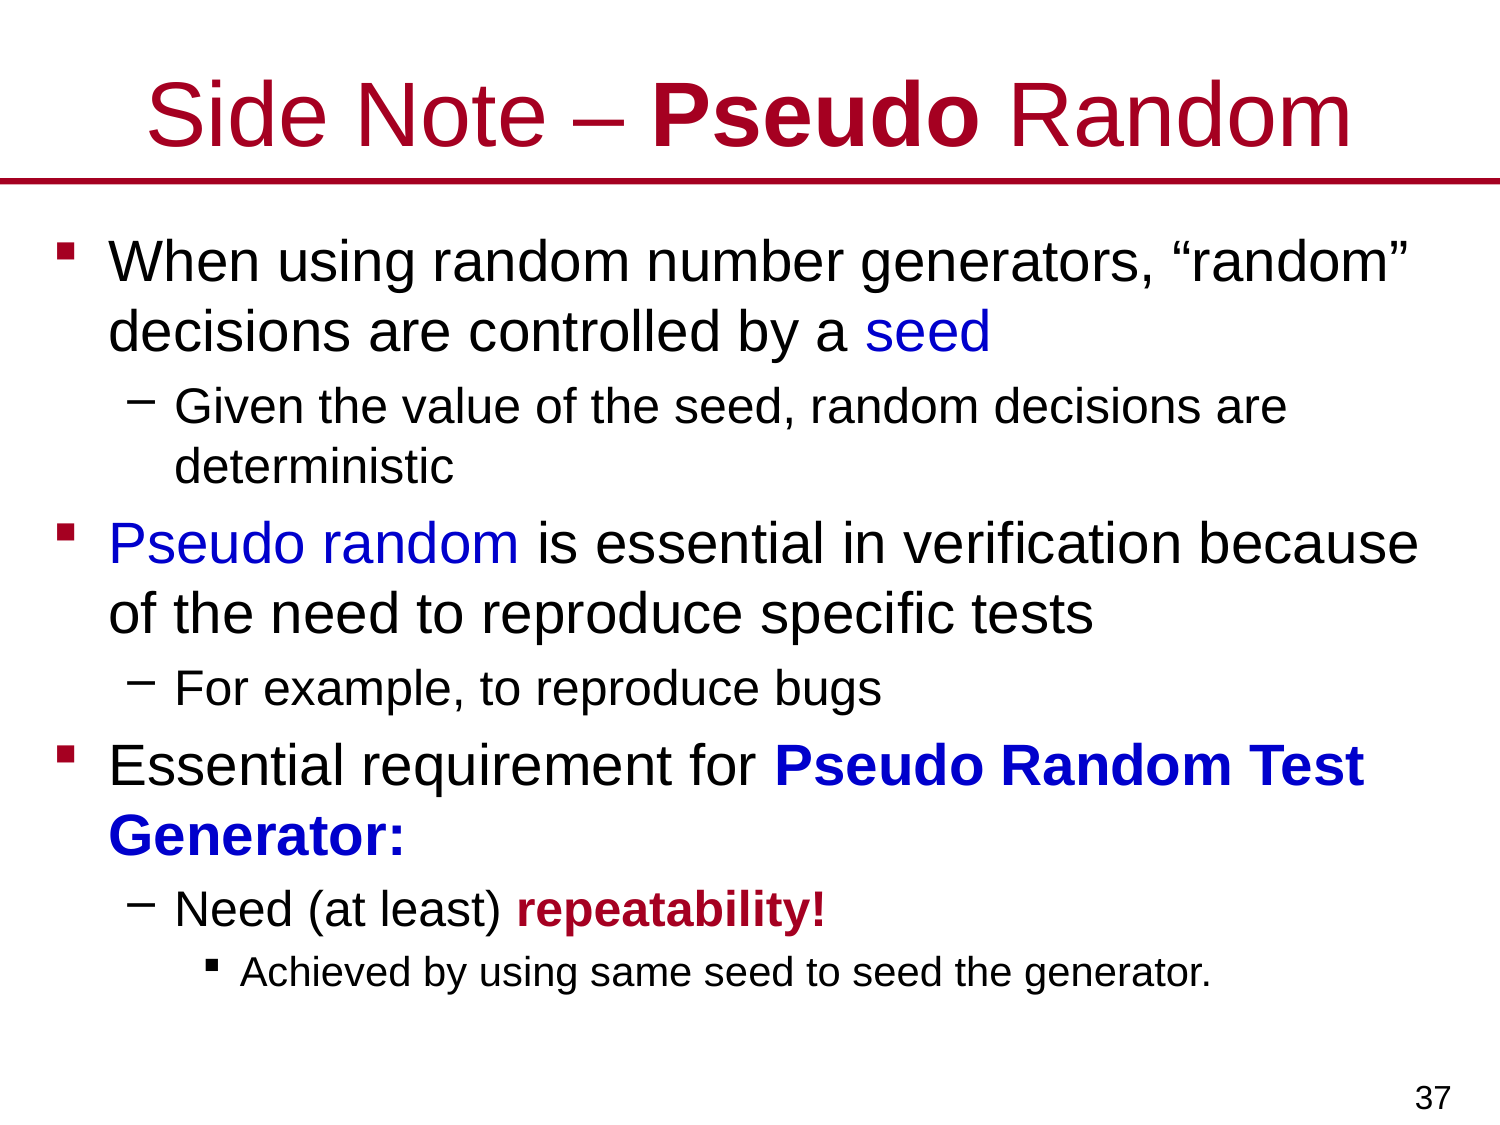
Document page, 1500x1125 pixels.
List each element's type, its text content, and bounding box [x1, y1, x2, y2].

title Side Note – Pseudo Random [0, 44, 1500, 175]
list When using random number generators, “random” decisions are controlled by a seed Given the value of the seed, random decisions are deterministic Pseudo random is essential in verification because of the need to reproduce specific tests For example, to reproduce bugs Essential requirement for Pseudo Random Test Generator: Need (at least) repeatability! Achieved by using same seed to seed the generator. [36, 215, 1473, 1104]
